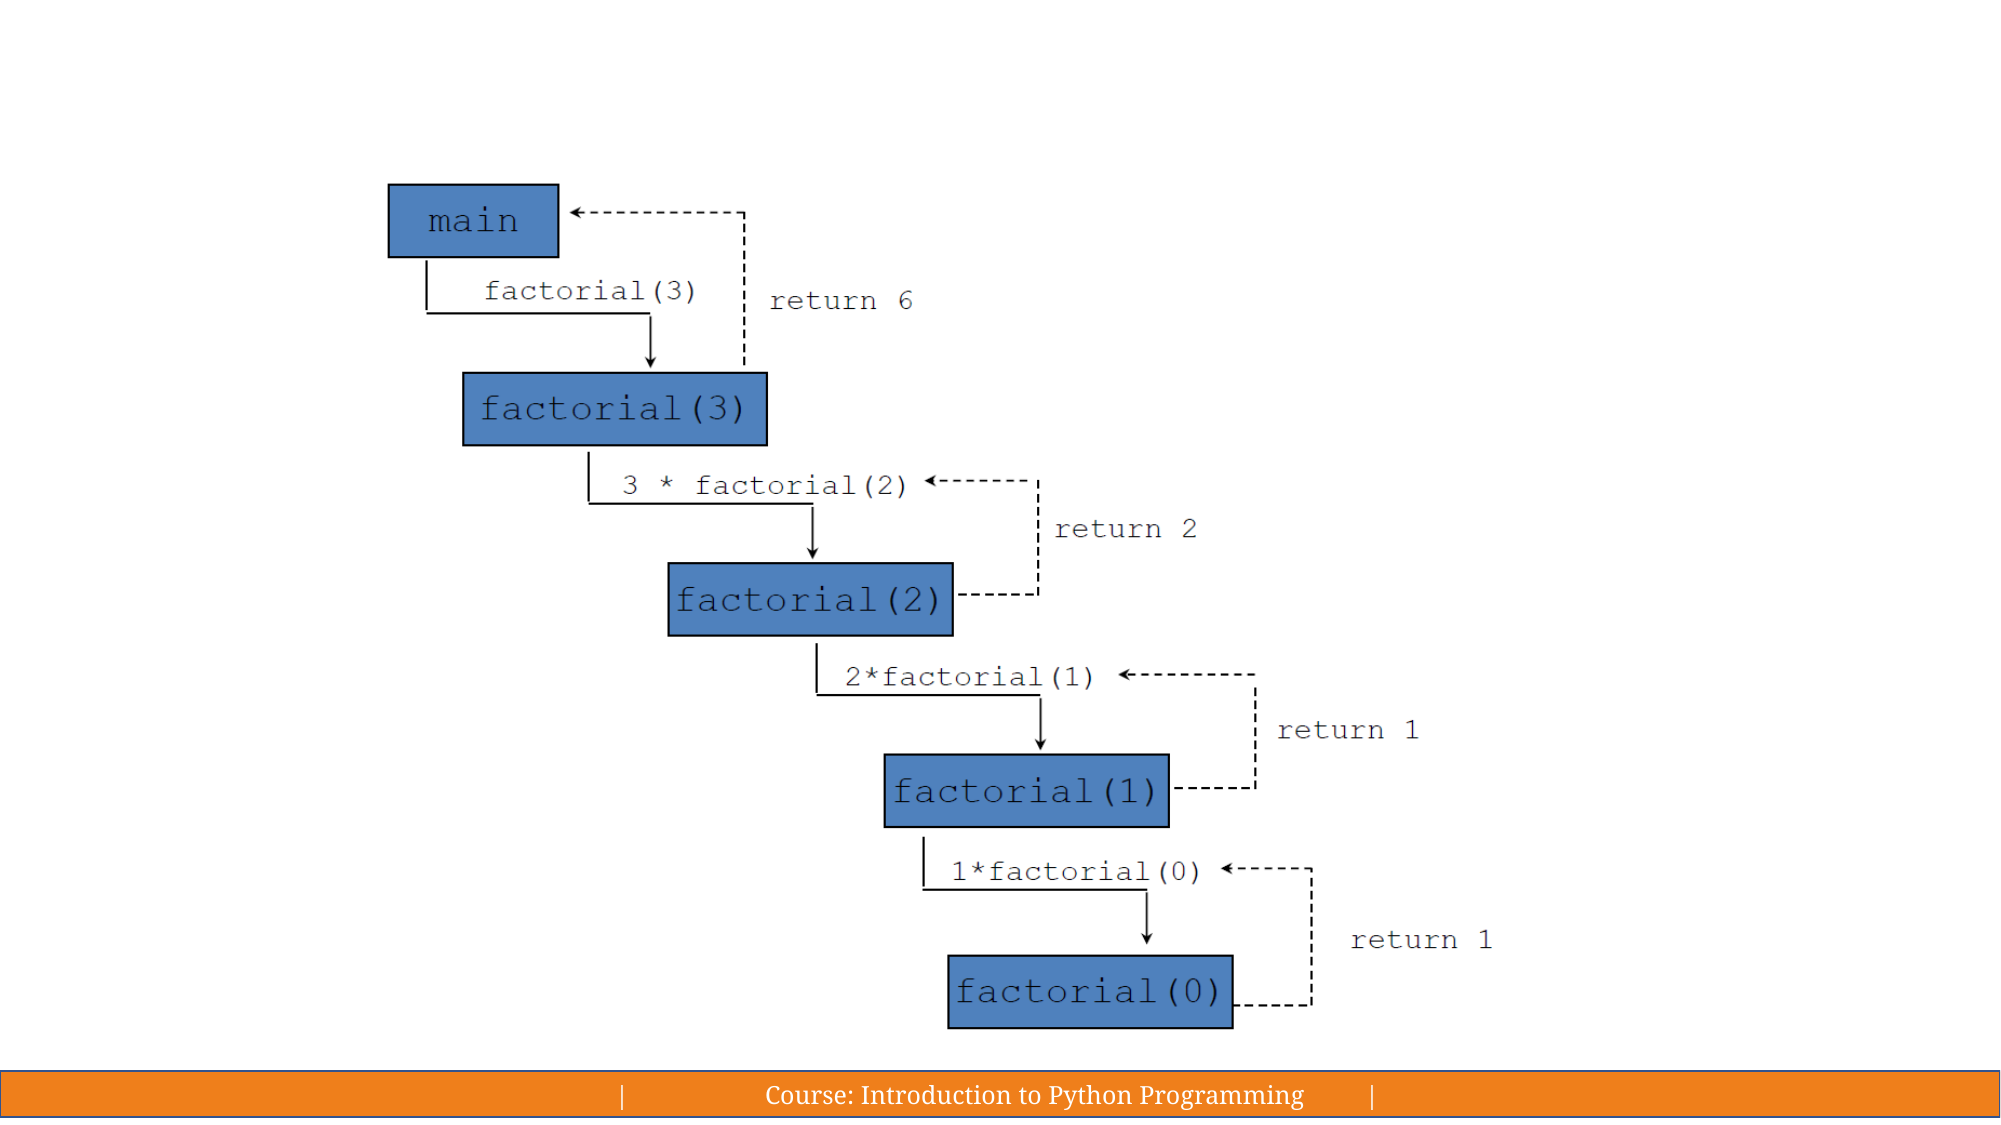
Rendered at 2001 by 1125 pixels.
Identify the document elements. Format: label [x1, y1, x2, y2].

picture [365, 175, 1559, 1039]
